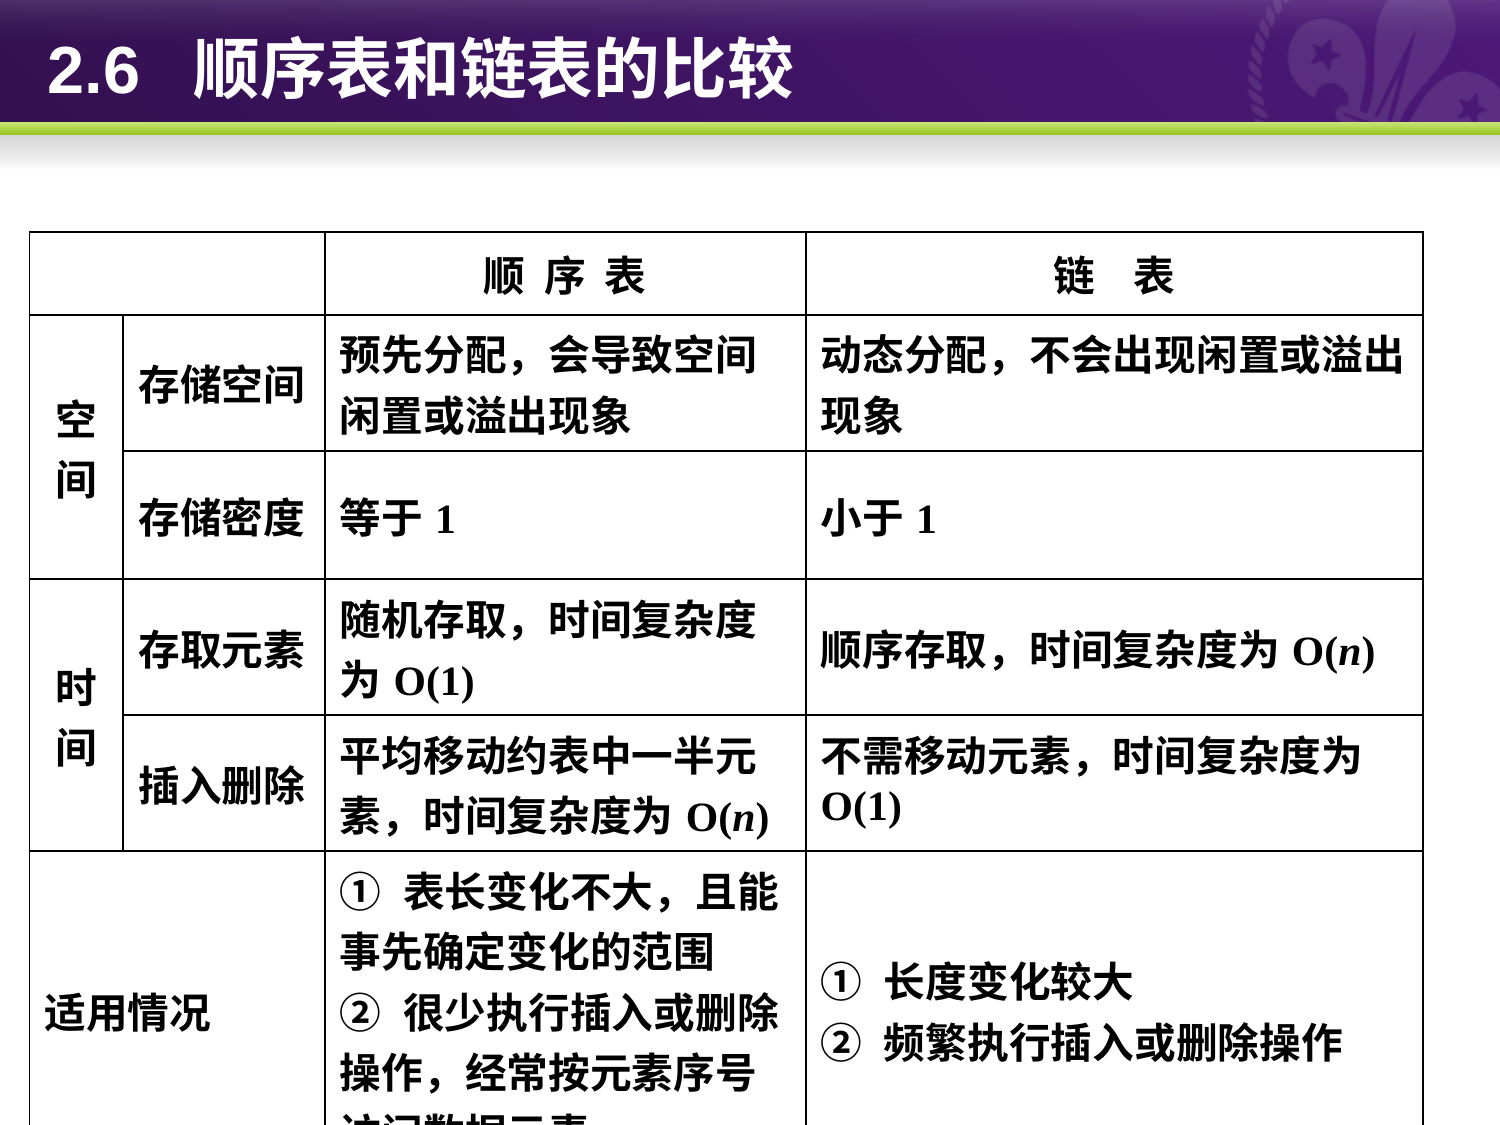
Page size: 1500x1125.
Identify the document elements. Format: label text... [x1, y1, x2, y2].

table_cell 存取元素 [124, 580, 324, 714]
table_cell 预先分配，会导致空间闲置或溢出现象 [326, 316, 805, 450]
table_cell ① 长度变化较大 ② 频繁执行插入或删除操作 [807, 852, 1422, 1125]
table_header [30, 233, 324, 314]
table_cell 空间 [30, 316, 122, 578]
table_cell 插入删除 [124, 716, 324, 850]
table_header 顺 序 表 [326, 233, 805, 314]
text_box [0, 0, 1500, 169]
table_cell 小于1 [807, 452, 1422, 578]
table_cell 适用情况 [30, 852, 324, 1125]
table_cell 存储空间 [124, 316, 324, 450]
table_cell 顺序存取，时间复杂度为O(n) [807, 580, 1422, 714]
table_cell ① 表长变化不大，且能事先确定变化的范围 ② 很少执行插入或删除操作，经常按元素序号访问数据元素 [326, 852, 805, 1125]
table_cell 存储密度 [124, 452, 324, 578]
table_cell 时间 [30, 580, 122, 850]
table_cell 随机存取，时间复杂度为O(1) [326, 580, 805, 714]
table_cell 等于1 [326, 452, 805, 578]
table_cell 平均移动约表中一半元素，时间复杂度为O(n) [326, 716, 805, 850]
table_cell 动态分配，不会出现闲置或溢出现象 [807, 316, 1422, 450]
table_cell 不需移动元素，时间复杂度为O(1) [807, 716, 1422, 850]
table_header 链 表 [807, 233, 1422, 314]
